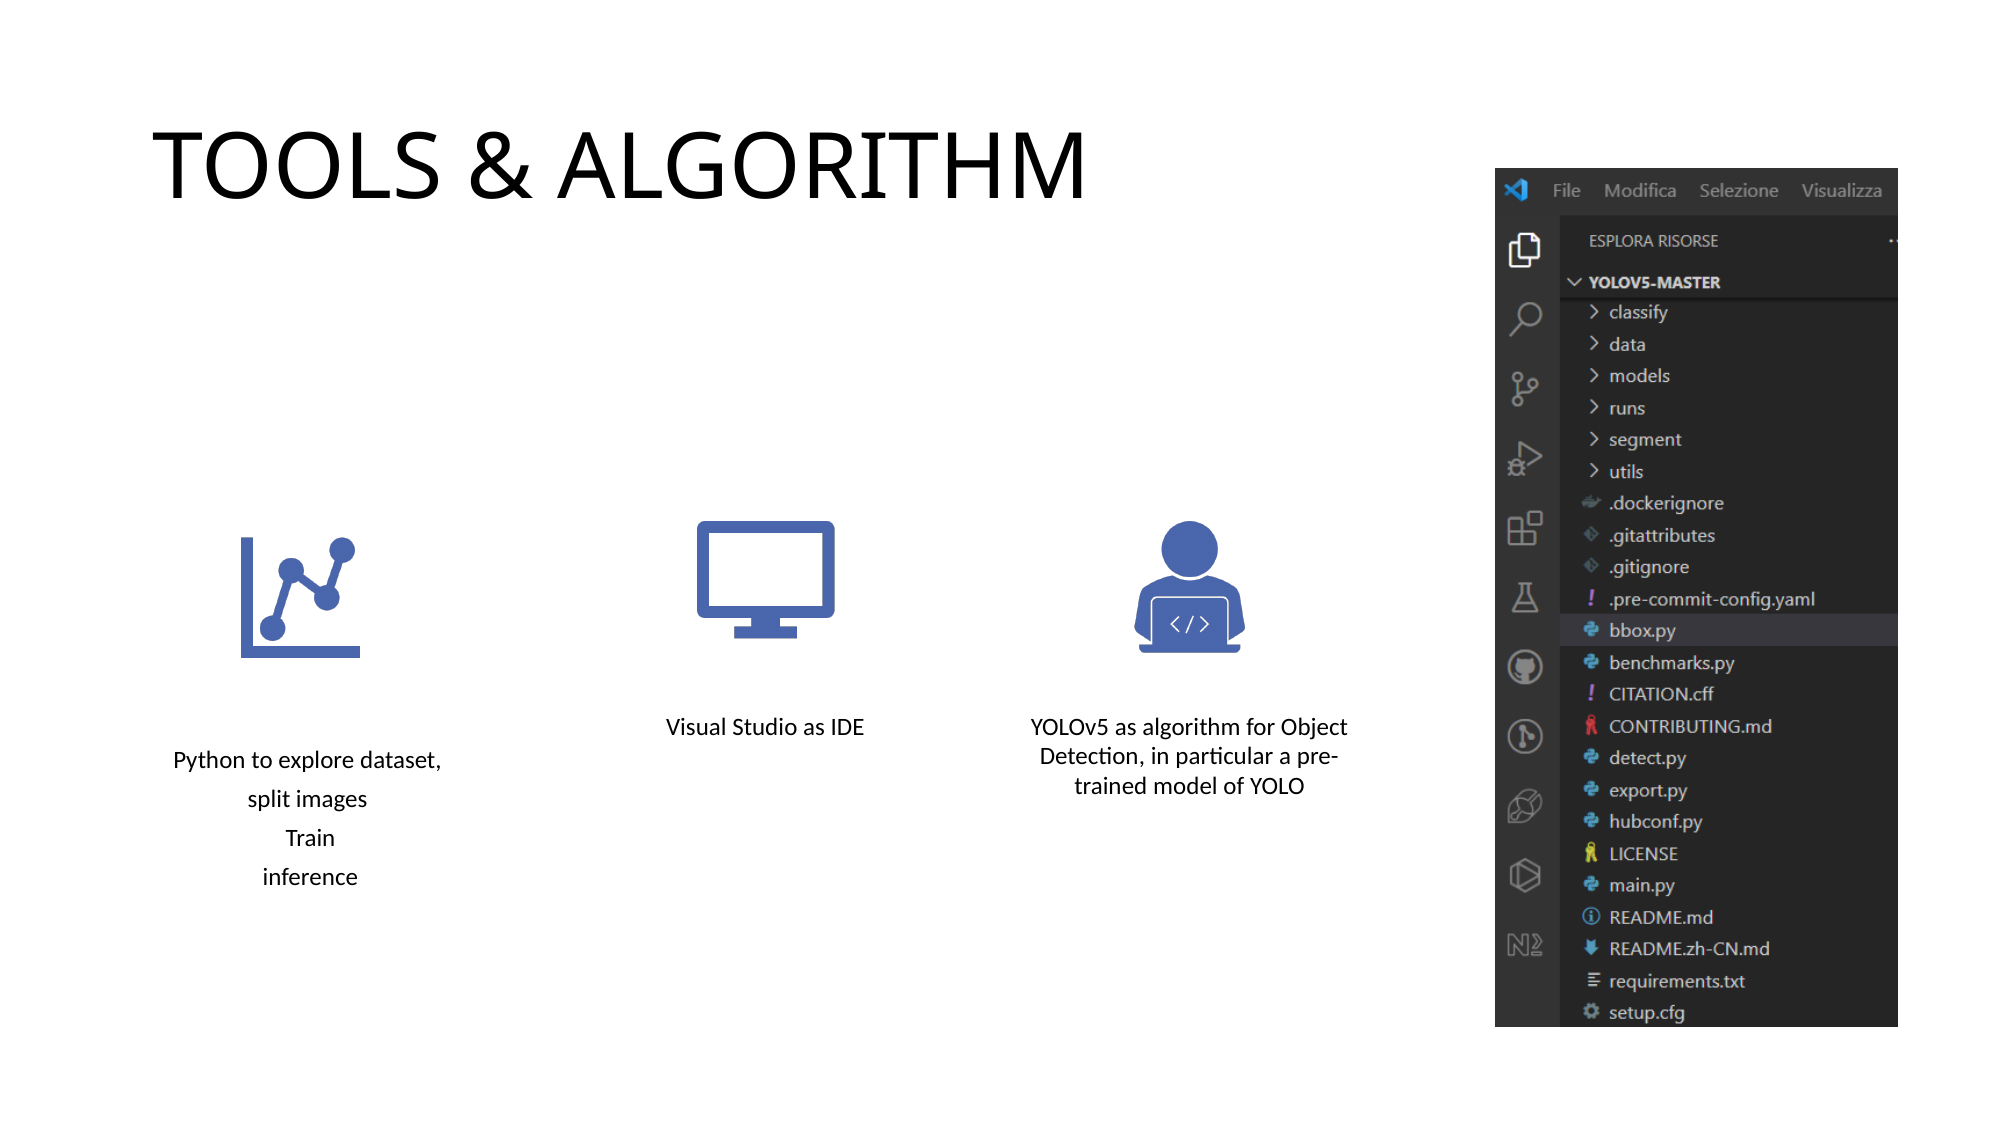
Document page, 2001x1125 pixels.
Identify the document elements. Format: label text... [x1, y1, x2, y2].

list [49, 299, 1395, 1027]
picture [1495, 168, 1898, 1027]
title TOOLS & ALGORITHM [137, 59, 1863, 278]
